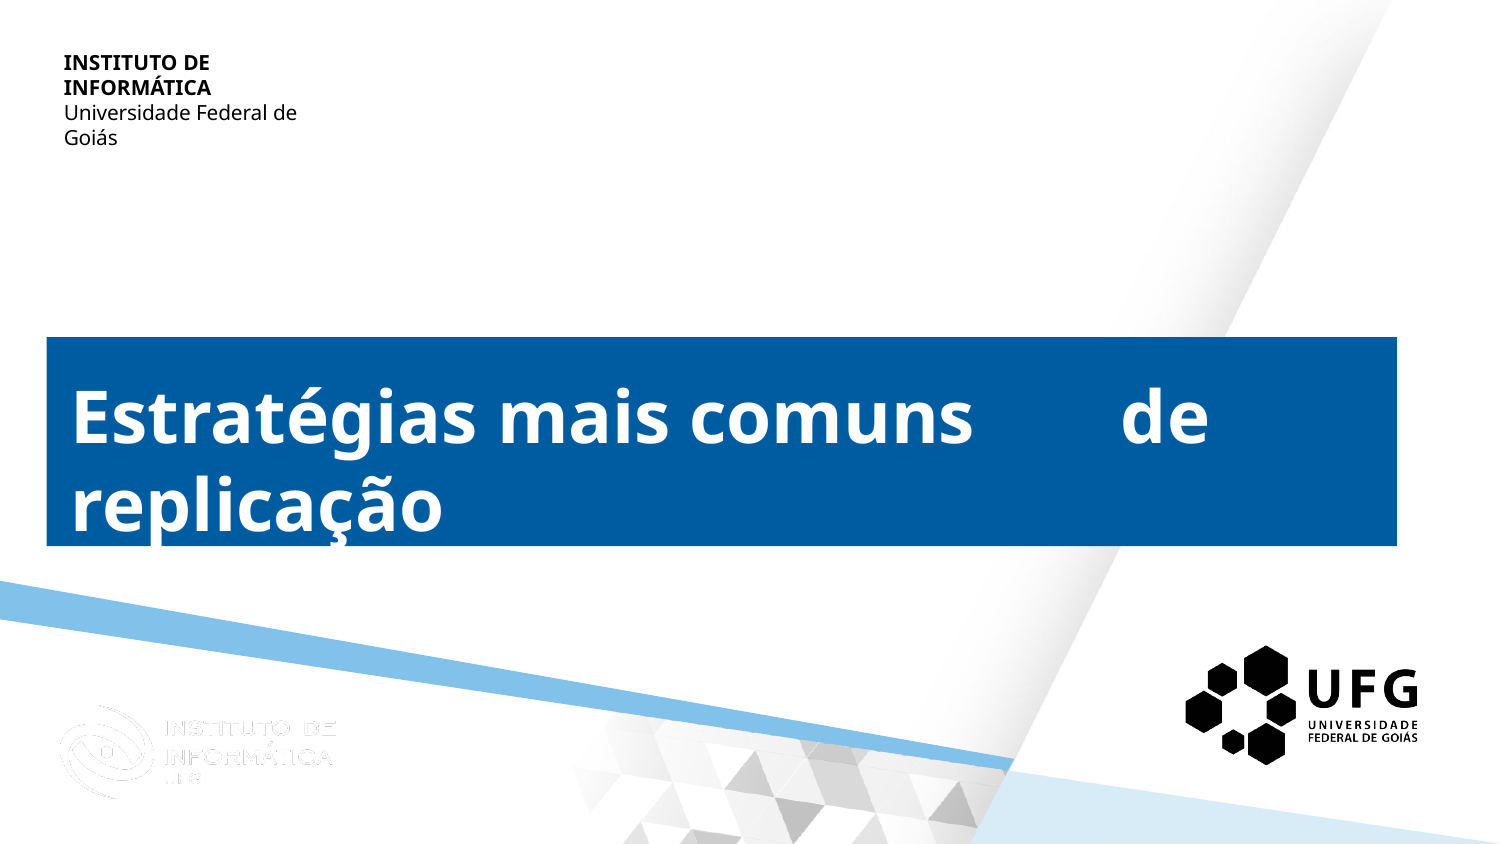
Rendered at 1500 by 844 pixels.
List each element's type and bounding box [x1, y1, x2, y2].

text_box [60, 641, 1439, 799]
text_box [0, 0, 1500, 844]
